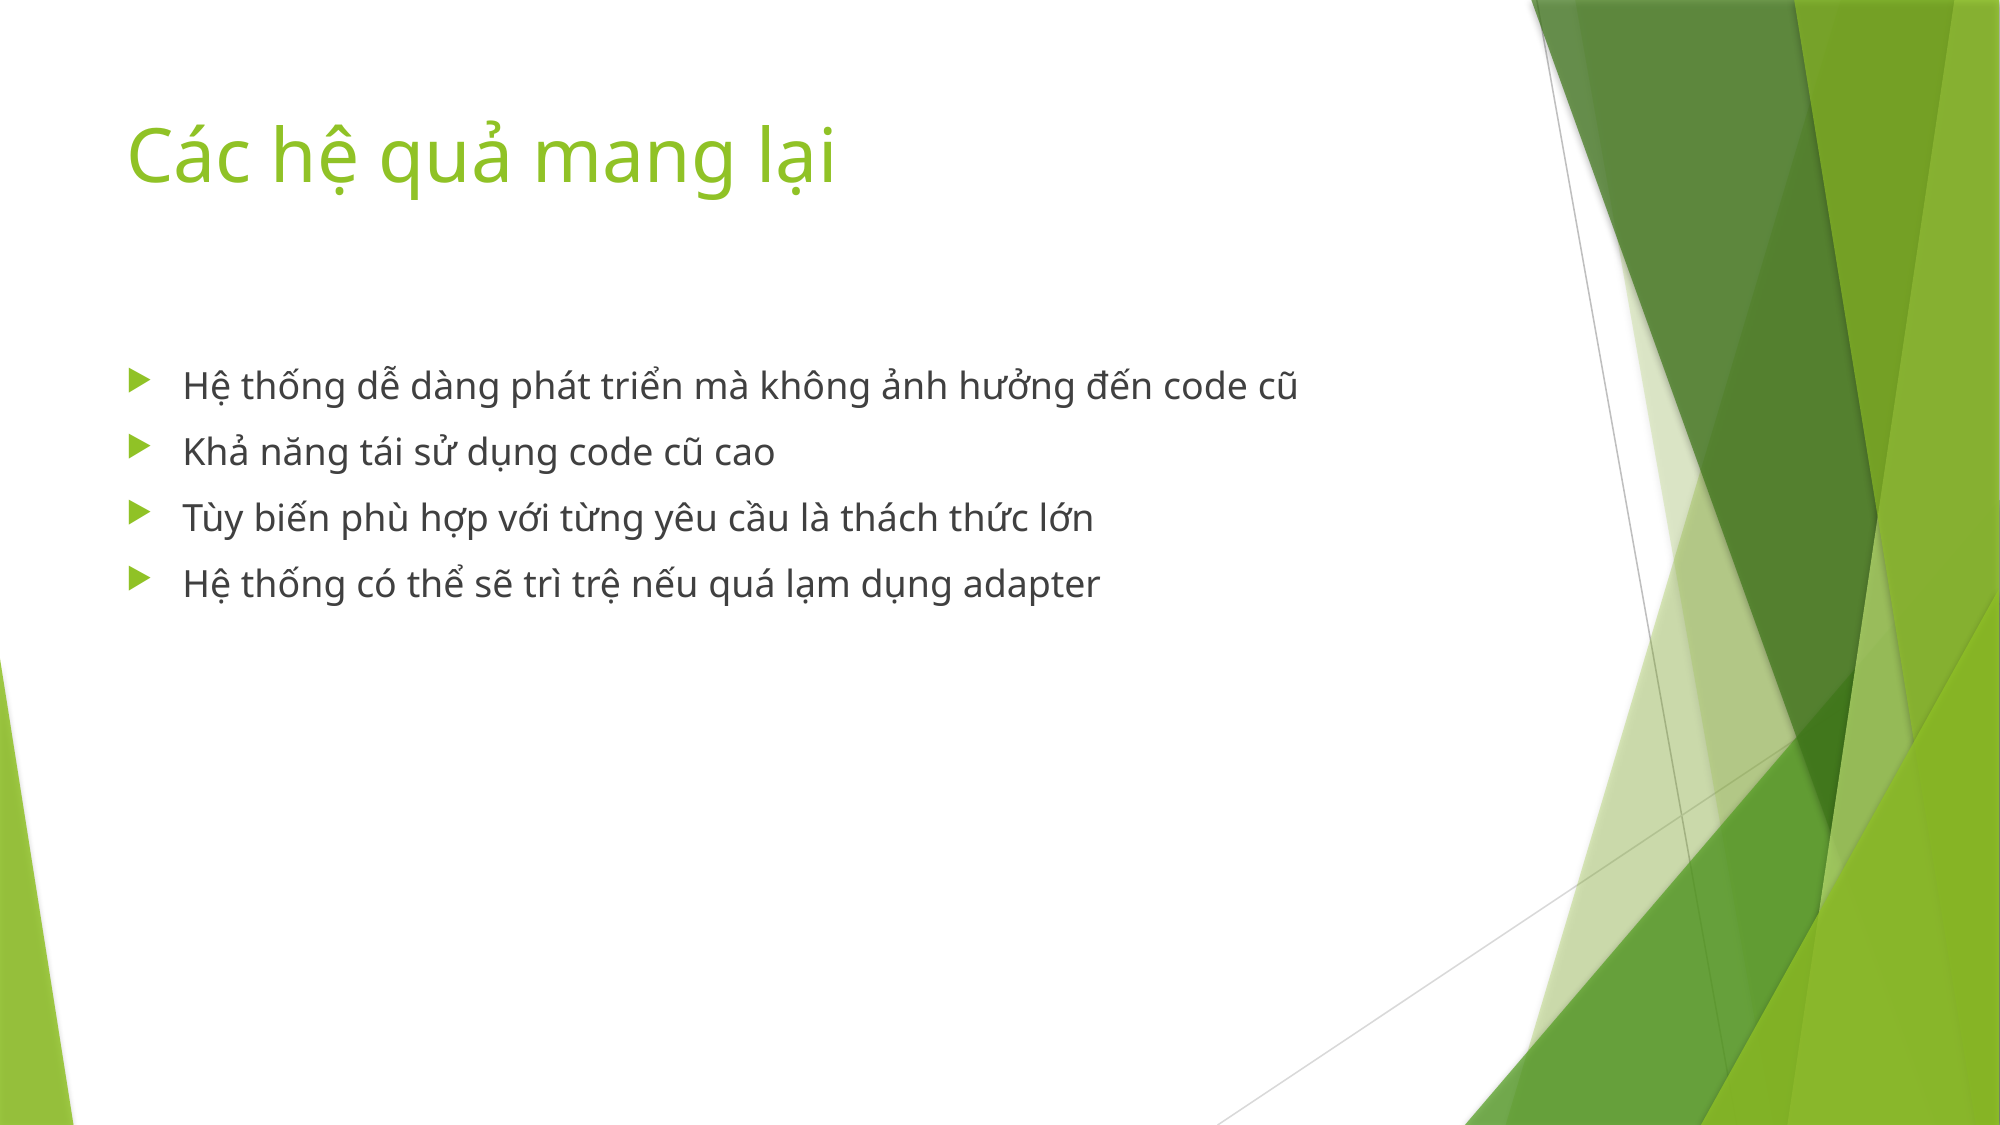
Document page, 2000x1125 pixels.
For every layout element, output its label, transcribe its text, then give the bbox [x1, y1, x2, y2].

title Các hệ quả mang lại [111, 99, 1521, 317]
list Hệ thống dễ dàng phát triển mà không ảnh hưởng đến code cũ Khả năng tái sử dụng code cũ cao Tùy biến phù hợp với từng yêu cầu là thách thức lớn Hệ thống có thể sẽ trì trệ nếu quá lạm dụng adapter [111, 354, 1521, 992]
